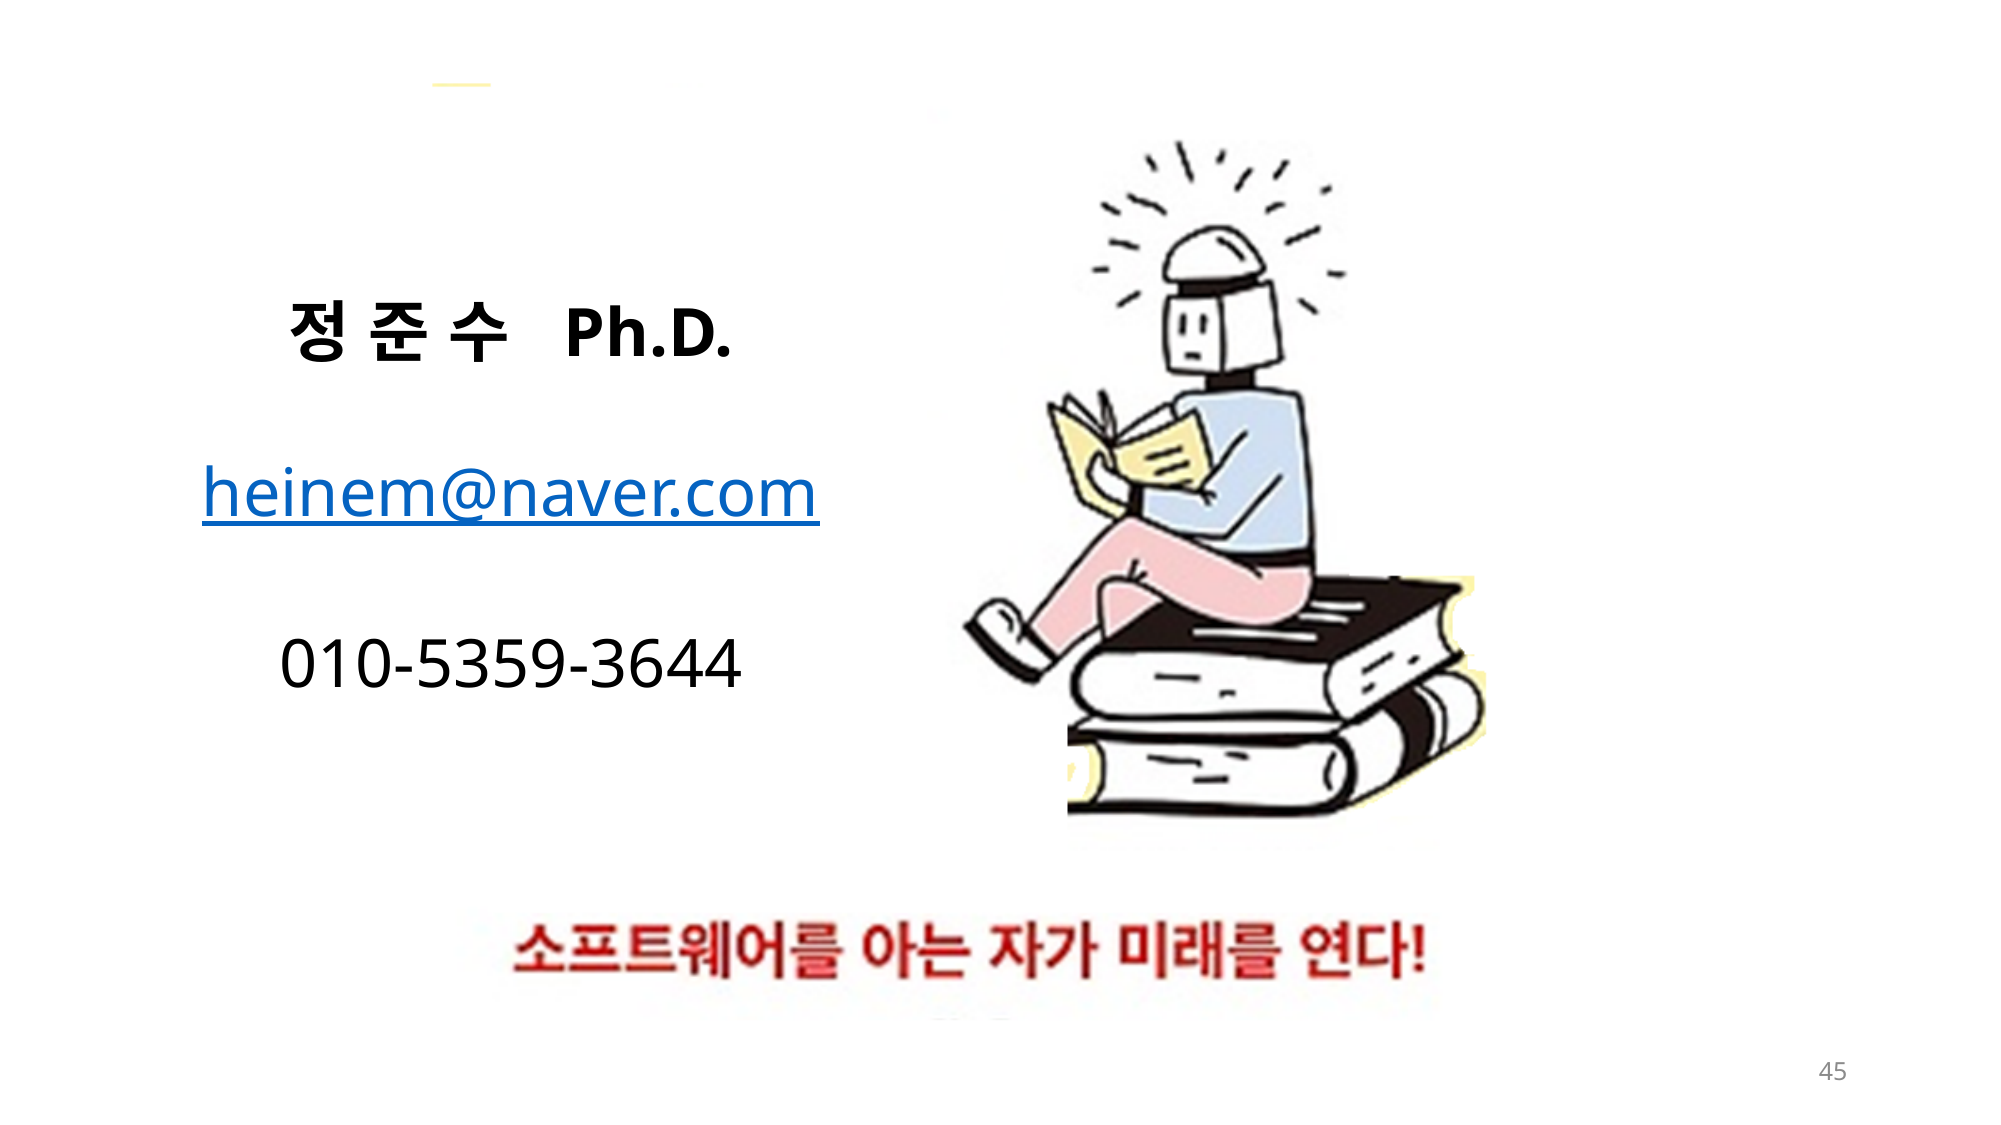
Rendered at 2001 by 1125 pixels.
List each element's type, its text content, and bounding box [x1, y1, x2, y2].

picture [431, 82, 1548, 1022]
slide_number 45 [1412, 1042, 1863, 1103]
text_box 정 준 수 Ph.D. heinem@naver.com 010-5359-3644 [187, 282, 431, 708]
